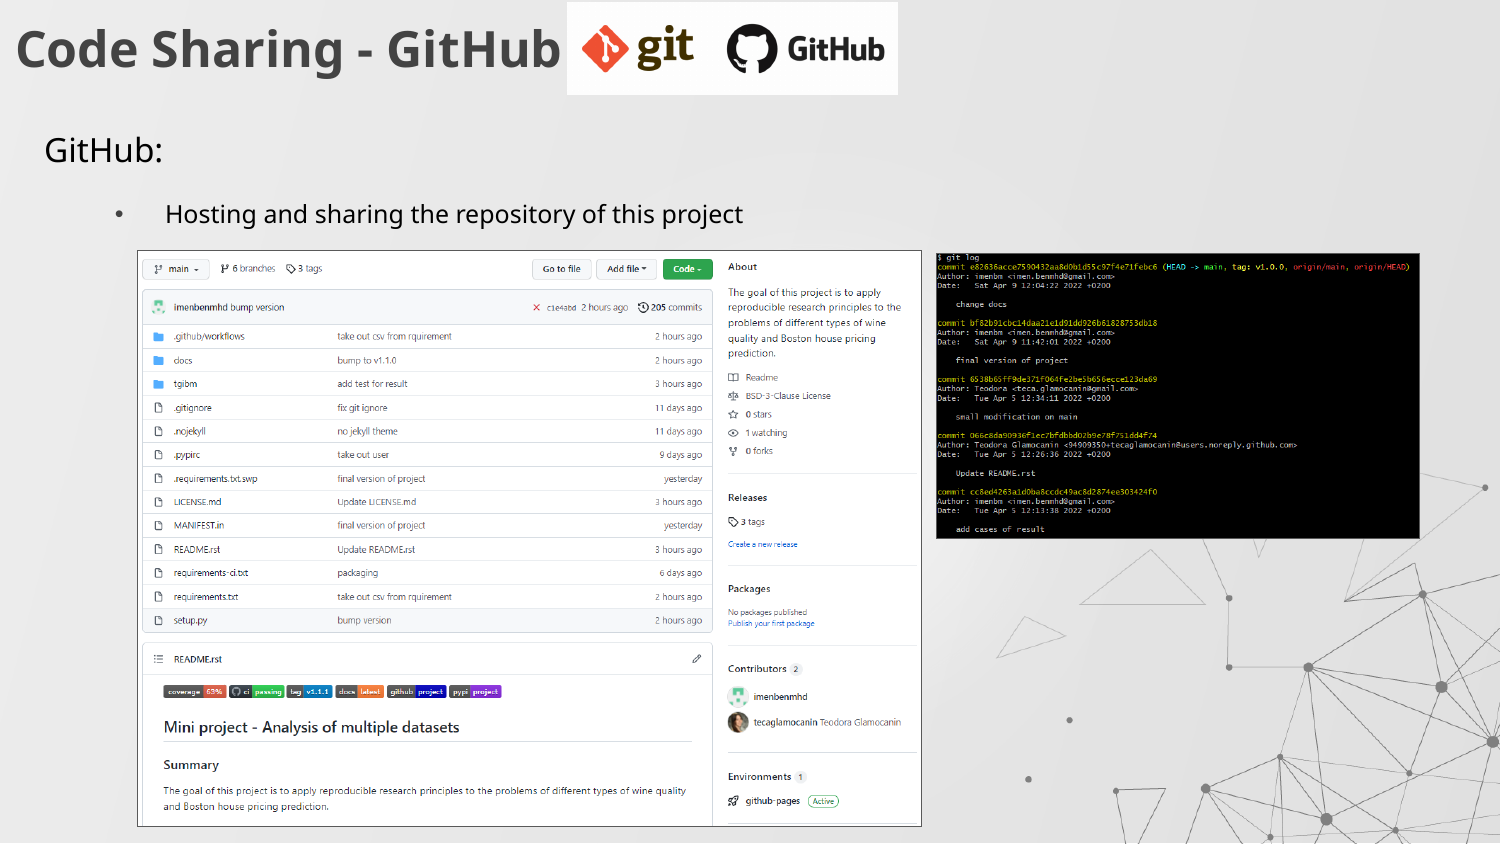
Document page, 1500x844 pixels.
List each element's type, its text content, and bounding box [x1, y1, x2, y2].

title Code Sharing - GitHub [0, 2, 856, 109]
picture [0, 0, 1500, 844]
list GitHub: Hosting and sharing the repository of this project [0, 108, 1135, 685]
